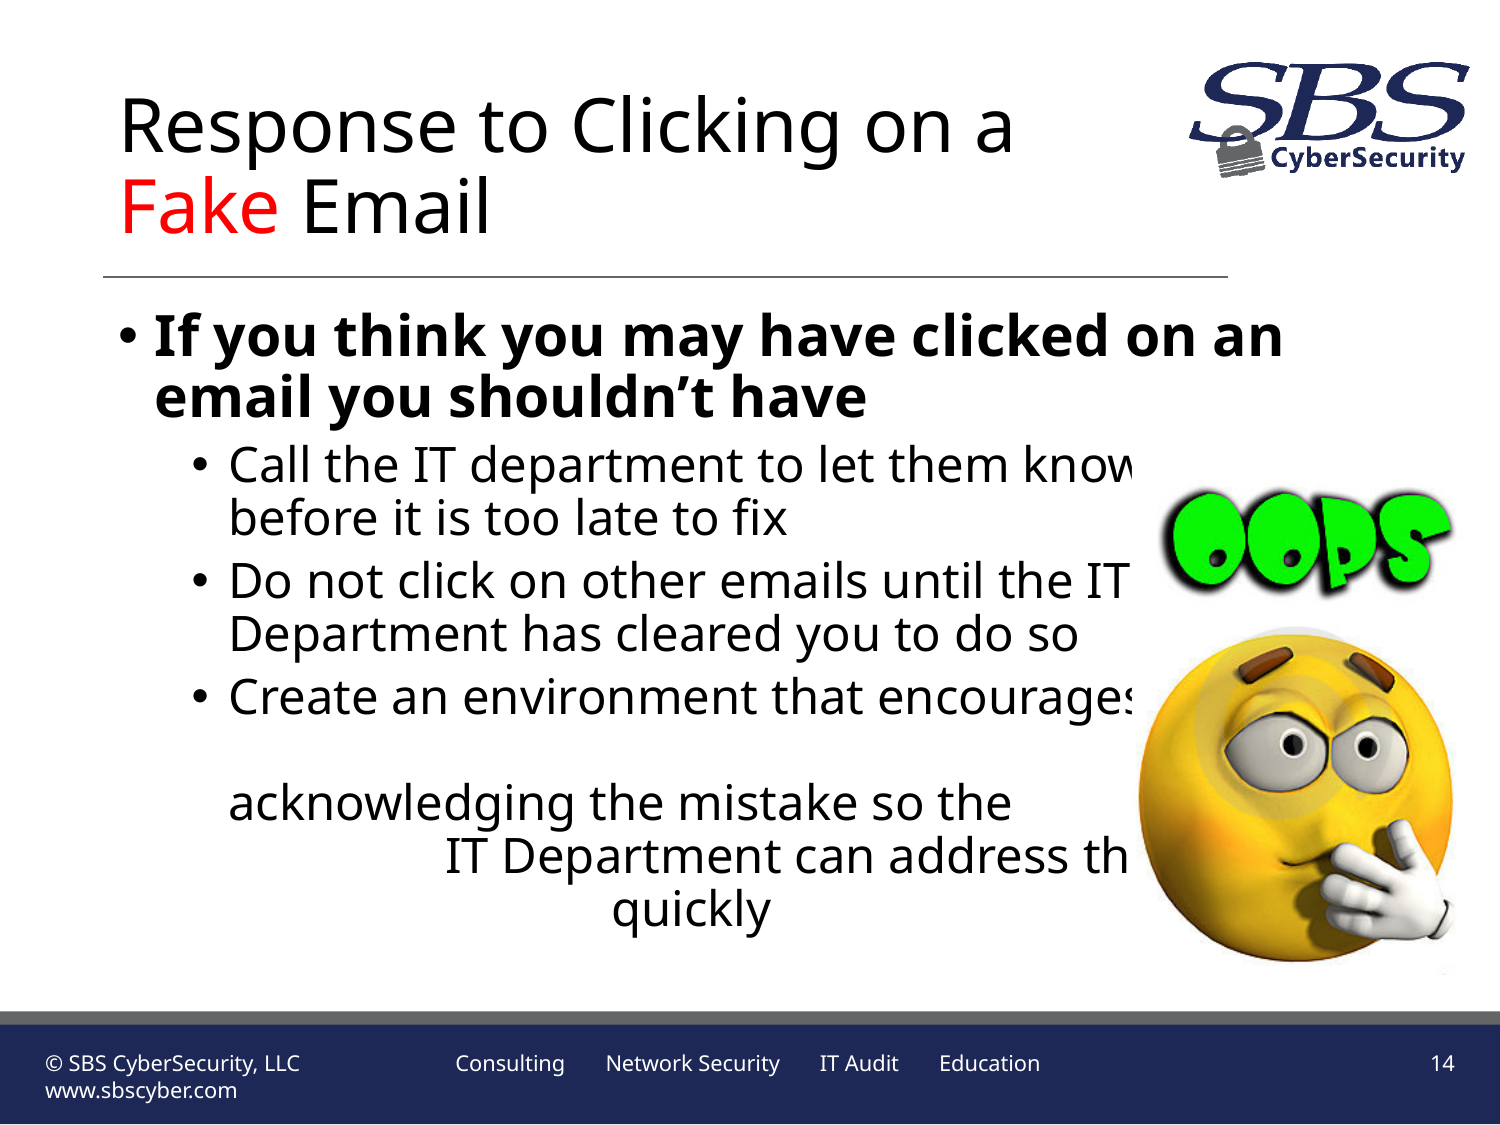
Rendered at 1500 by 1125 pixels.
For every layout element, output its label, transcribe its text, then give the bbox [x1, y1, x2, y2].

picture [1194, 60, 1471, 184]
footer Consulting Network Security IT Audit Education [440, 1042, 1060, 1103]
slide_number © SBS CyberSecurity, LLC www.sbscyber.com [30, 1042, 368, 1103]
list If you think you may have clicked on an email you shouldn’t have Call the IT department to let them know before it is too late to fix Do not click on other emails until the IT Department has cleared you to do so Create an environment that encourages acknowledging the mistake so the IT Department can address the issue quickly [103, 299, 1348, 1014]
title Response to Clicking on a Fake Email [103, 59, 1194, 278]
picture [1131, 454, 1474, 975]
slide_number 14 [1377, 1042, 1470, 1103]
